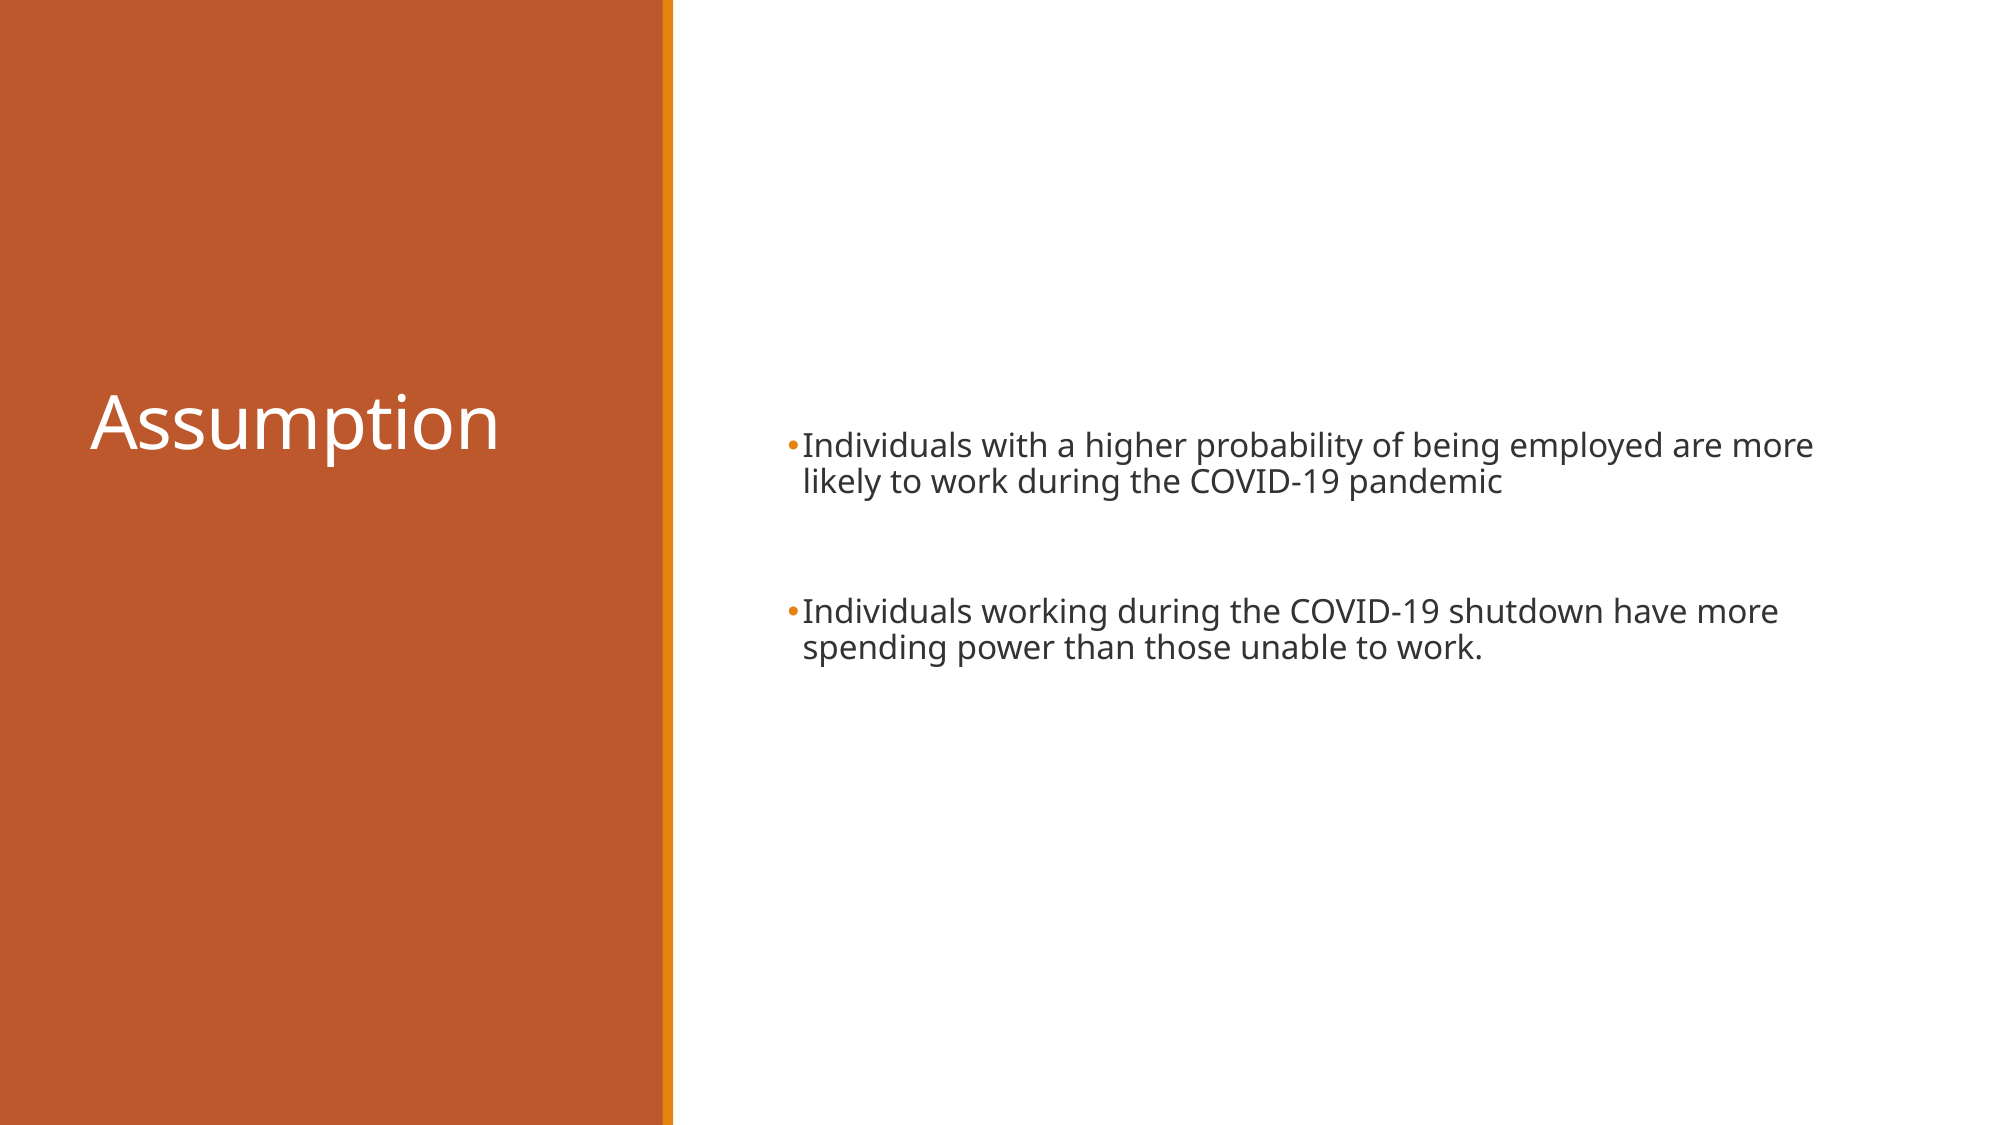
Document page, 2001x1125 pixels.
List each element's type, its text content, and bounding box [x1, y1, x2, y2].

title Assumption [75, 97, 600, 473]
list Individuals with a higher probability of being employed are more likely to work during the COVID-19 pandemic Individuals working during the COVID-19 shutdown have more spending power than those unable to work. [787, 120, 1853, 983]
